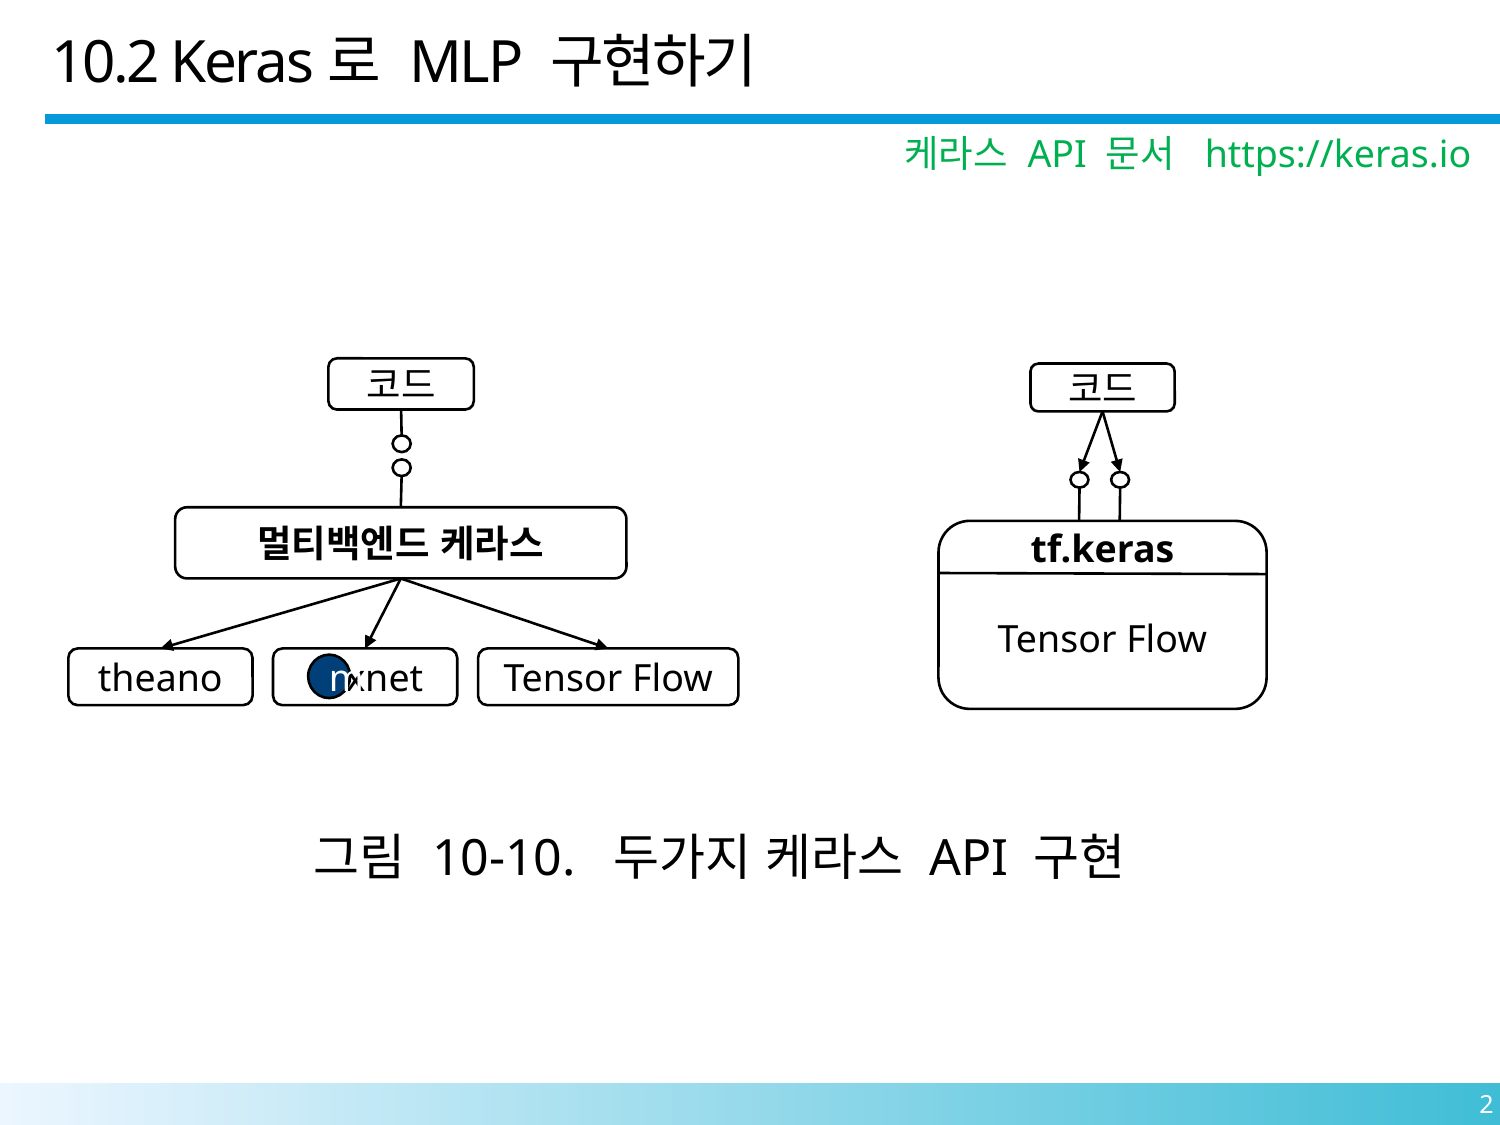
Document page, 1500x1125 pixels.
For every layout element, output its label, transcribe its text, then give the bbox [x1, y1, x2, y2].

slide_number 2 [1158, 1081, 1500, 1125]
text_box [160, 578, 365, 649]
text_box m [307, 653, 352, 700]
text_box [400, 578, 609, 649]
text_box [938, 363, 1267, 709]
text_box theano [67, 647, 254, 707]
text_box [365, 578, 400, 649]
text_box 멀티백엔드 케라스 [174, 506, 628, 580]
text_box 그림 10-10. 두가지 케라스 API 구현 [299, 818, 1141, 894]
text_box 10.2 Keras로 MLP 구현하기 [36, 25, 1251, 112]
text_box [391, 434, 412, 454]
text_box xnet [271, 649, 459, 707]
text_box [391, 458, 412, 478]
text_box 케라스 API 문서 https://keras.io [889, 122, 1487, 183]
text_box Tensor Flow [477, 647, 740, 707]
text_box 코드 [327, 357, 475, 411]
